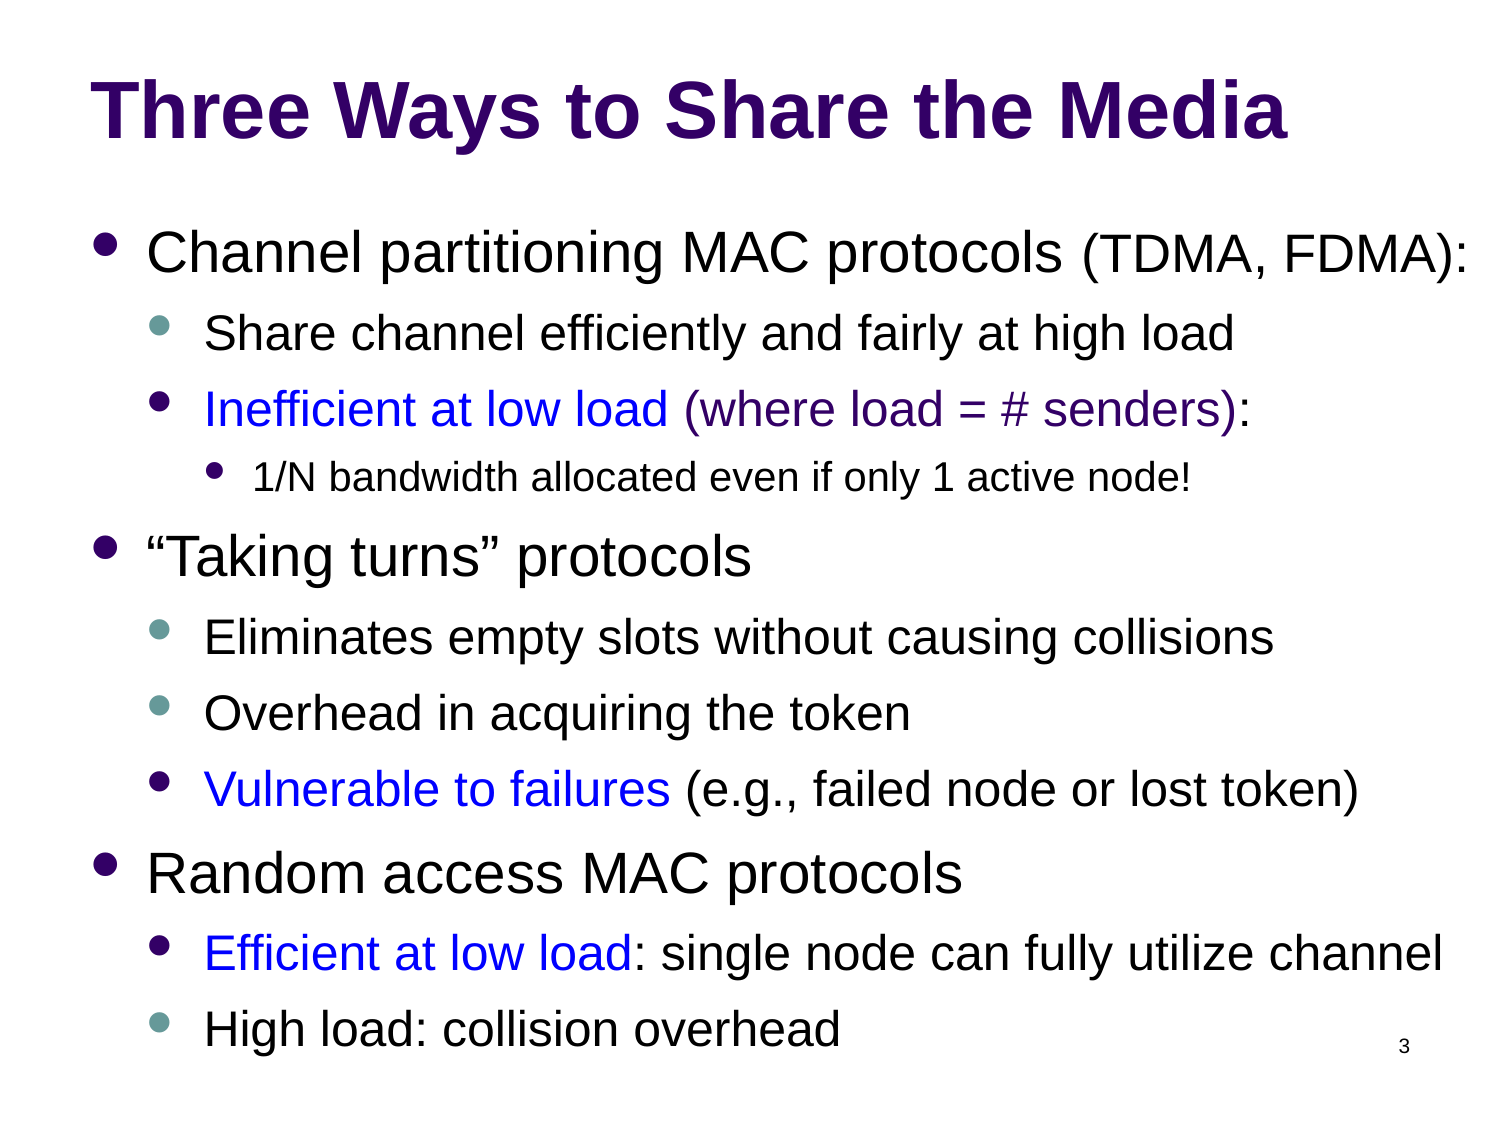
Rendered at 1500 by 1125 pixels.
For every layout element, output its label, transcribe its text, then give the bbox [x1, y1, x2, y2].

list Channel partitioning MAC protocols (TDMA, FDMA): Share channel efficiently and fairly at high load Inefficient at low load (where load = # senders): 1/N bandwidth allocated even if only 1 active node! “Taking turns” protocols Eliminates empty slots without causing collisions Overhead in acquiring the token Vulnerable to failures (e.g., failed node or lost token) Random access MAC protocols Efficient at low load: single node can fully utilize channel High load: collision overhead [75, 200, 1500, 1100]
title Three Ways to Share the Media [75, 20, 1425, 163]
